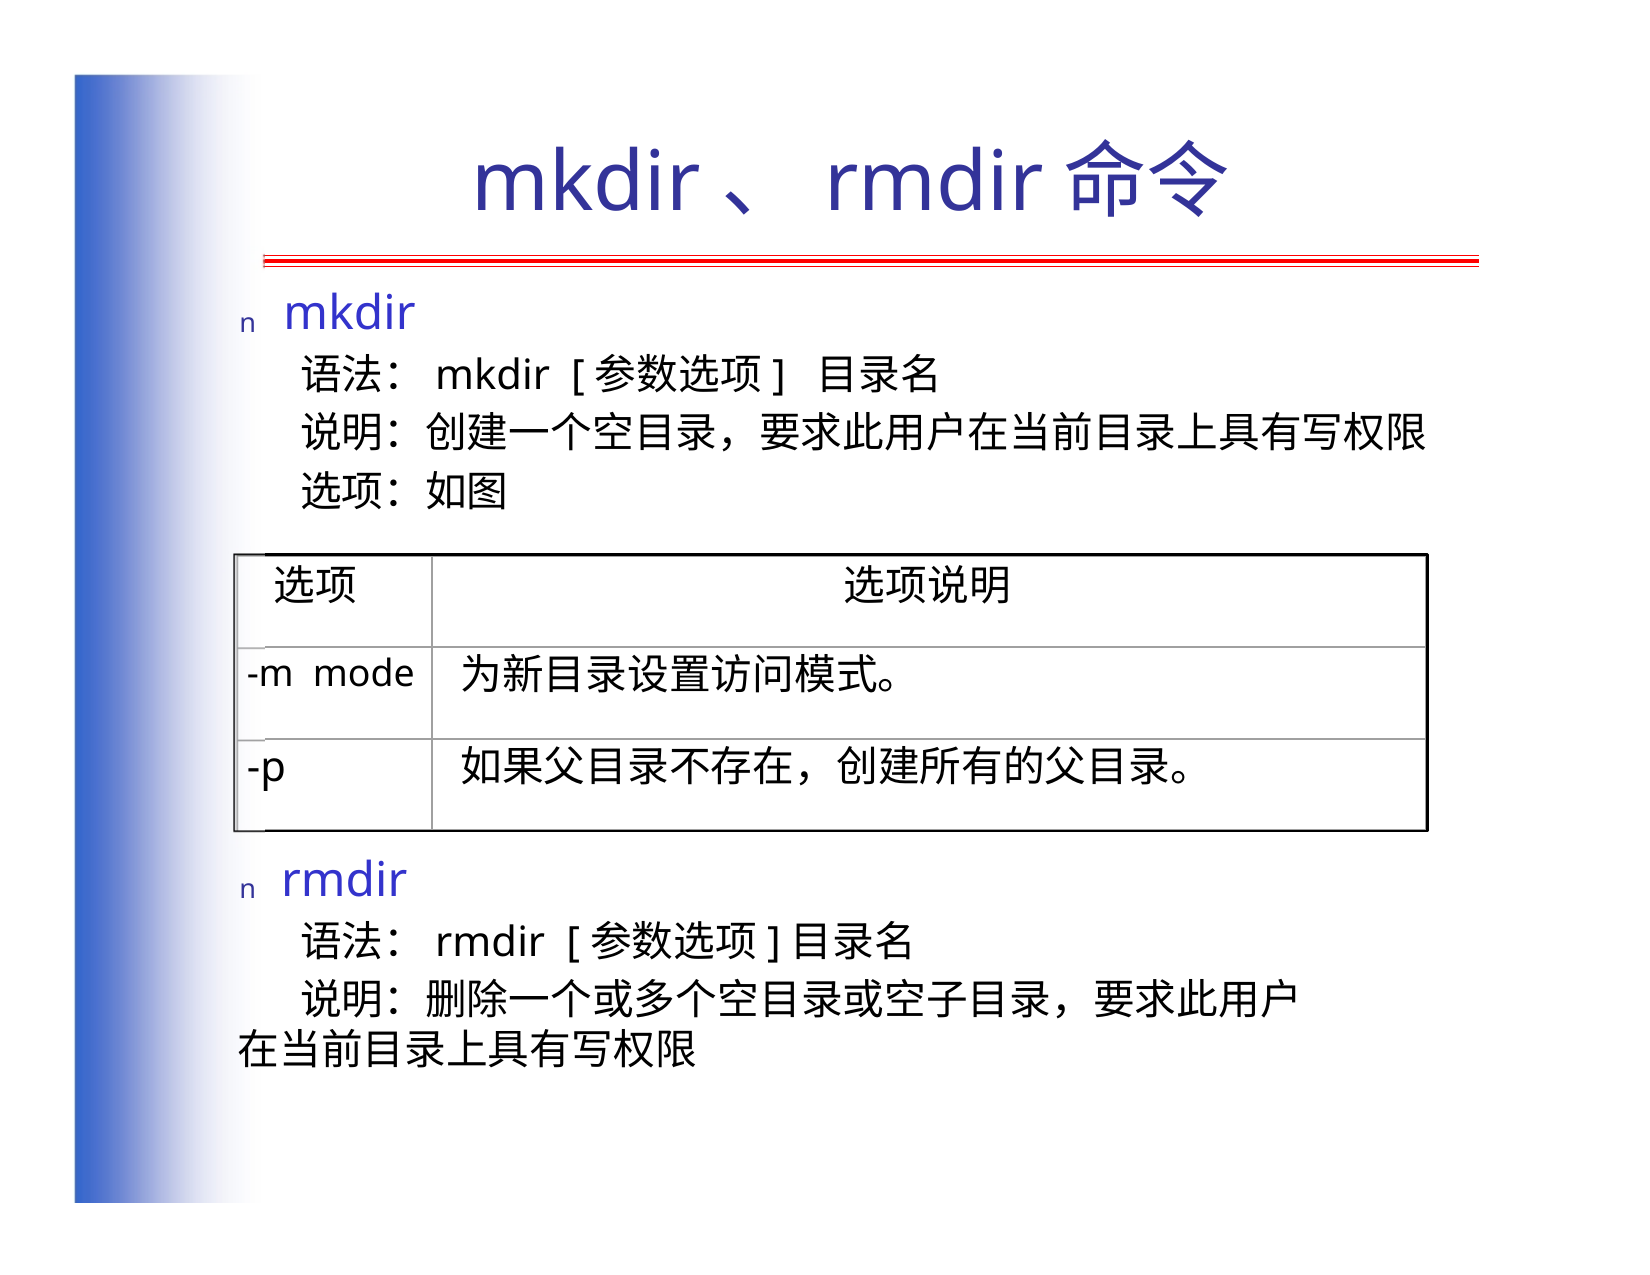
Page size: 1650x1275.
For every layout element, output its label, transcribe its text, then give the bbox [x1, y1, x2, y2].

text_box 语法：rmdir [参数选项]目录名 说明：删除一个或多个空目录或空子目录，要求此用户 在当前目录上具有写权限 [269, 924, 1303, 1081]
text_box mkdir、rmdir命令 [471, 143, 1231, 235]
text_box [269, 552, 1430, 833]
text_box rmdir [280, 856, 408, 914]
text_box mkdir 语法：mkdir [参数选项] 目录名 说明：创建一个空目录，要求此用户在当前目录上具有写权限 选项：如图 [283, 289, 1428, 523]
text_box 选项 -m mode -p [269, 568, 415, 798]
picture [72, 72, 265, 1203]
text_box 选项说明 为新目录设置访问模式。 如果父目录不存在，创建所有的父目录。 [460, 568, 1213, 797]
